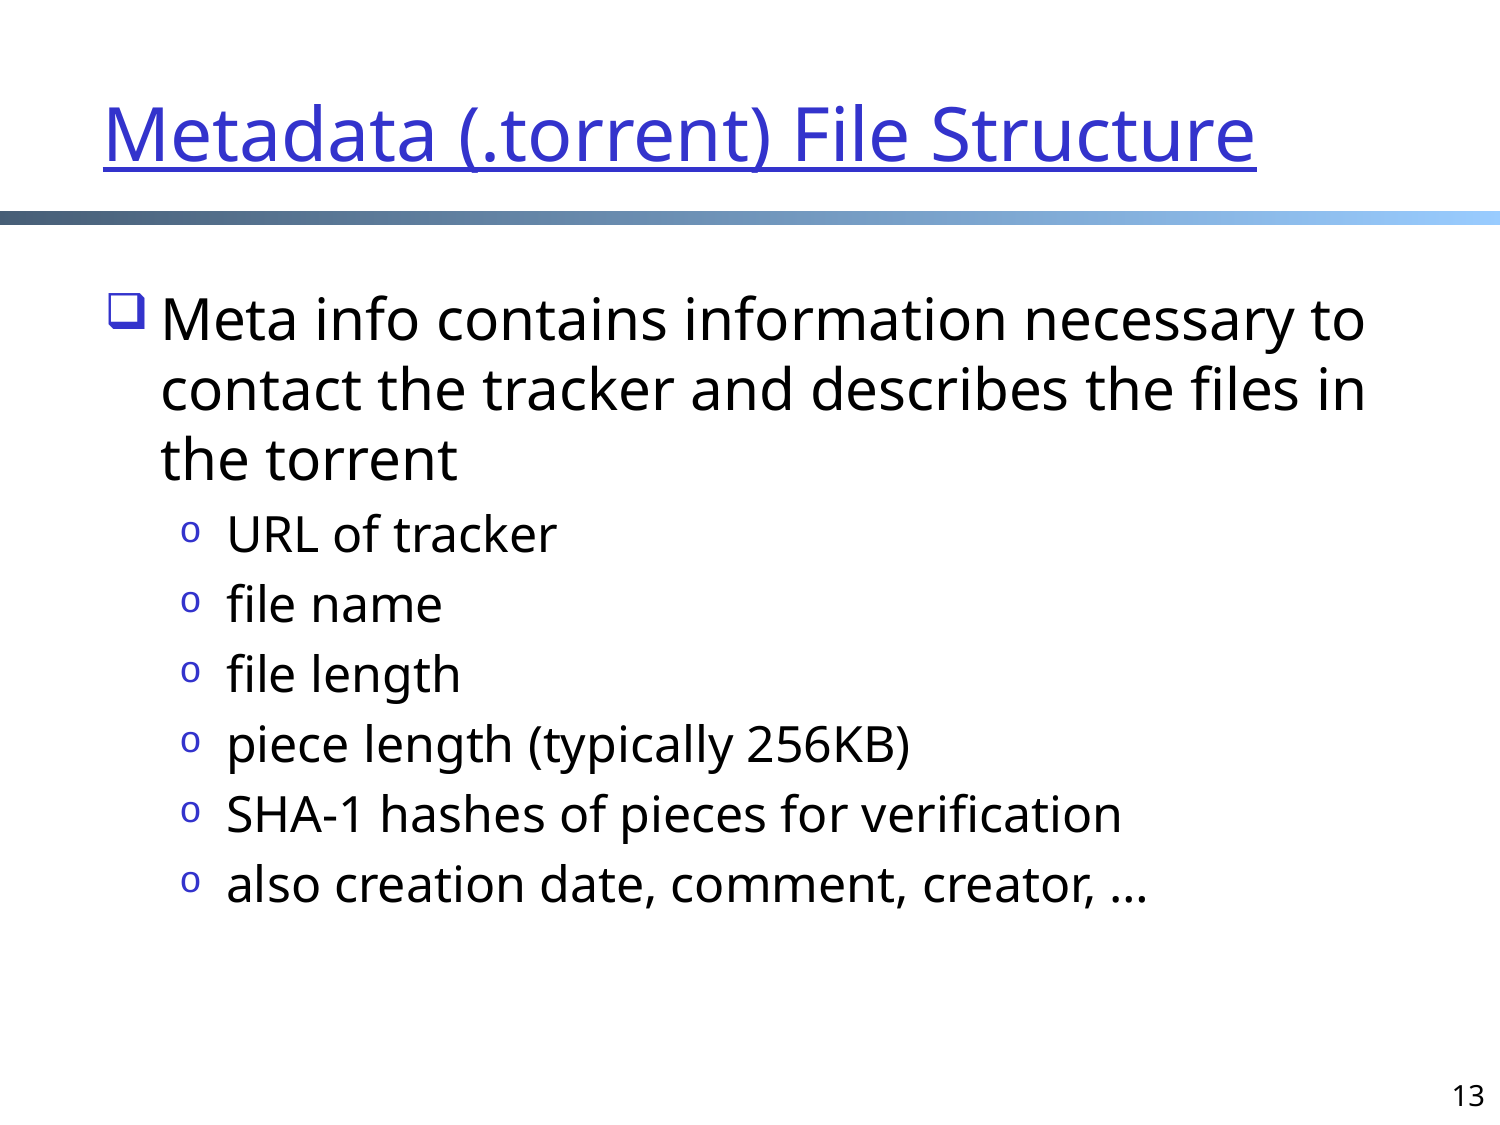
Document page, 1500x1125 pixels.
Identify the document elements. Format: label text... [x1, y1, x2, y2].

title Metadata (.torrent) File Structure [87, 37, 1363, 225]
slide_number 13 [1150, 1049, 1500, 1125]
list Meta info contains information necessary to contact the tracker and describes the files in the torrent URL of tracker file name file length piece length (typically 256KB) SHA-1 hashes of pieces for verification also creation date, comment, creator, … [89, 275, 1396, 1038]
text_box [1424, 212, 1428, 224]
